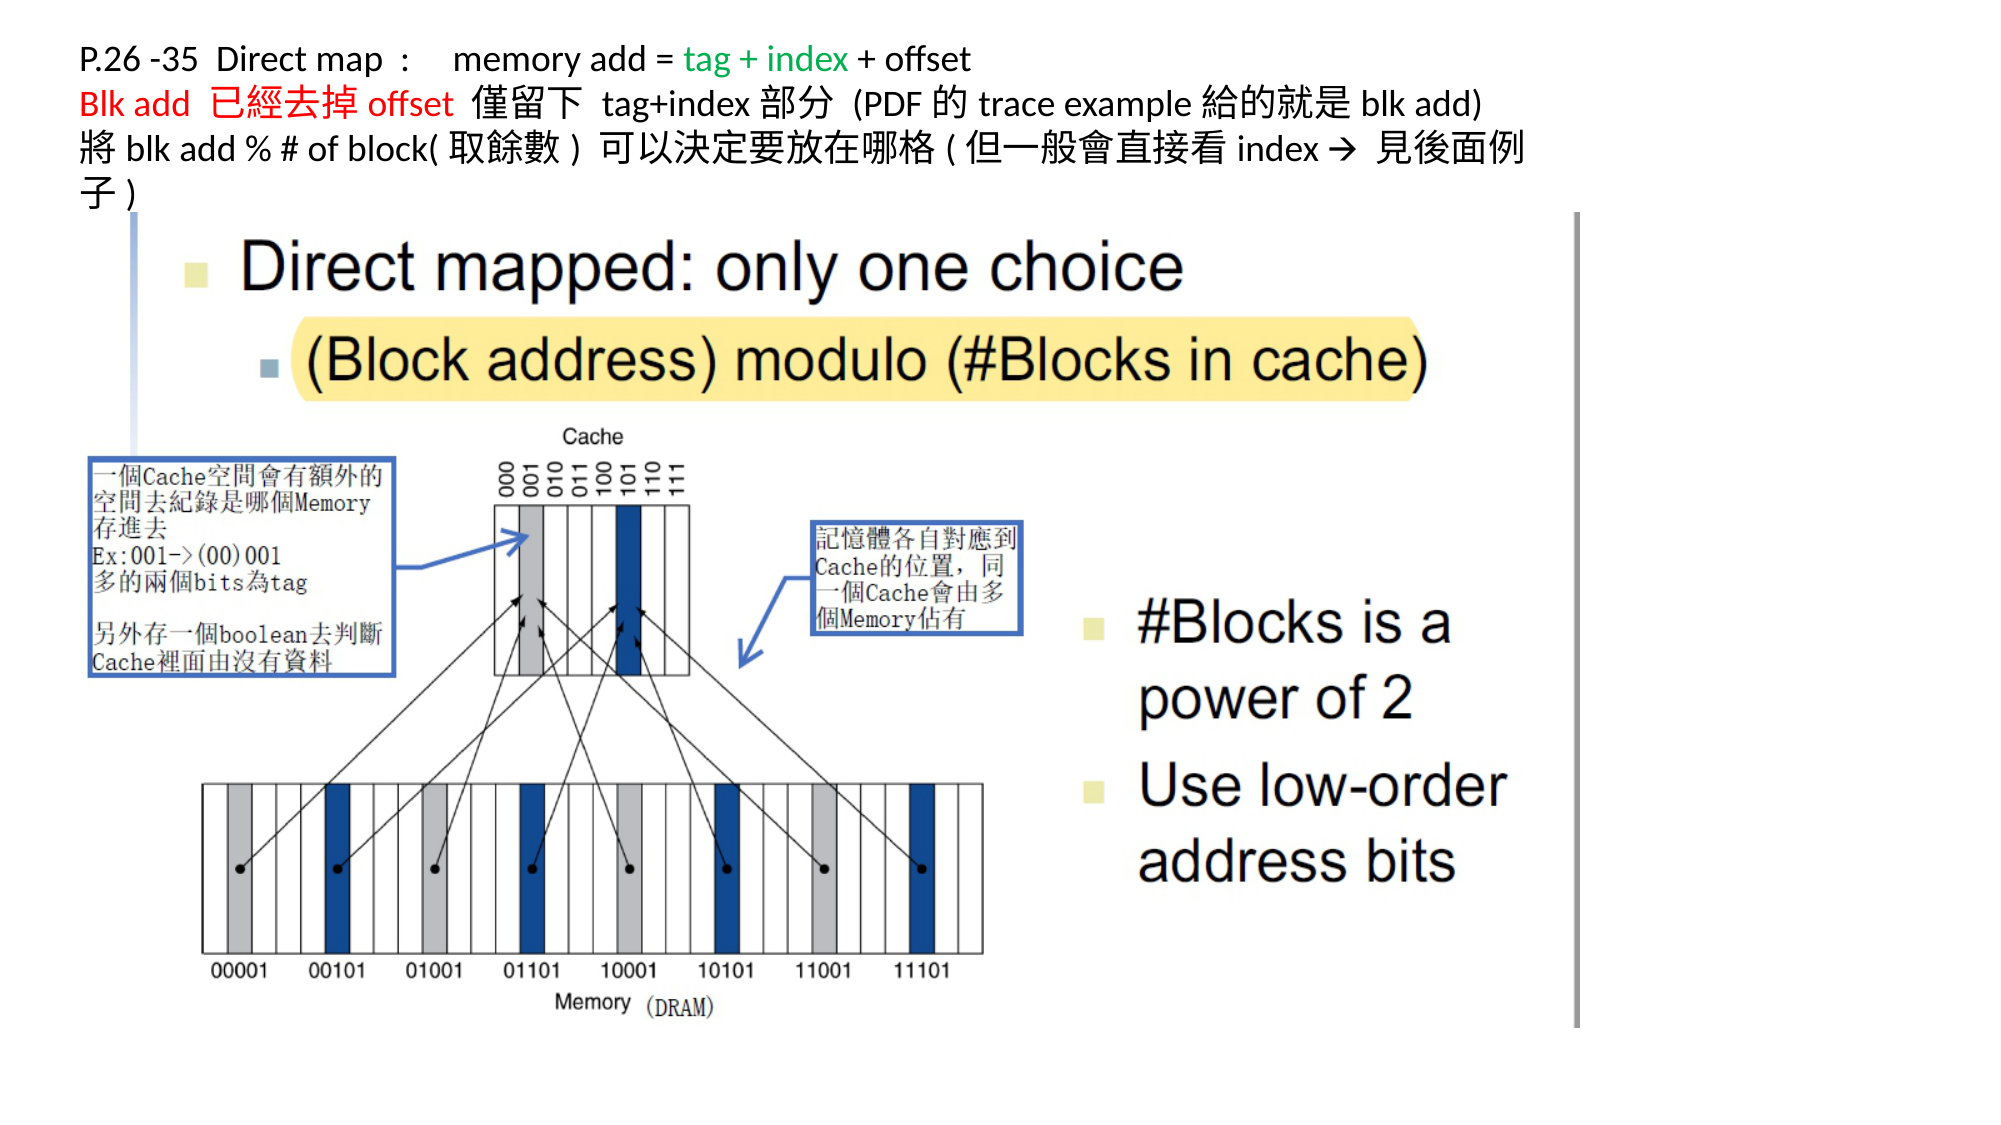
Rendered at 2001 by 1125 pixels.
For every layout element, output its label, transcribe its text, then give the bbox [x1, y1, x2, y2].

text_box P.26 -35 Direct map : memory add = tag + index + offset Blk add 已經去掉offset 僅留下 tag+index部分 (PDF的trace example給的就是blk add) 將blk add % # of block(取餘數) 可以決定要放在哪格(但一般會直接看index 🡪 見後面例子) [64, 26, 1579, 212]
picture [63, 212, 1580, 1028]
